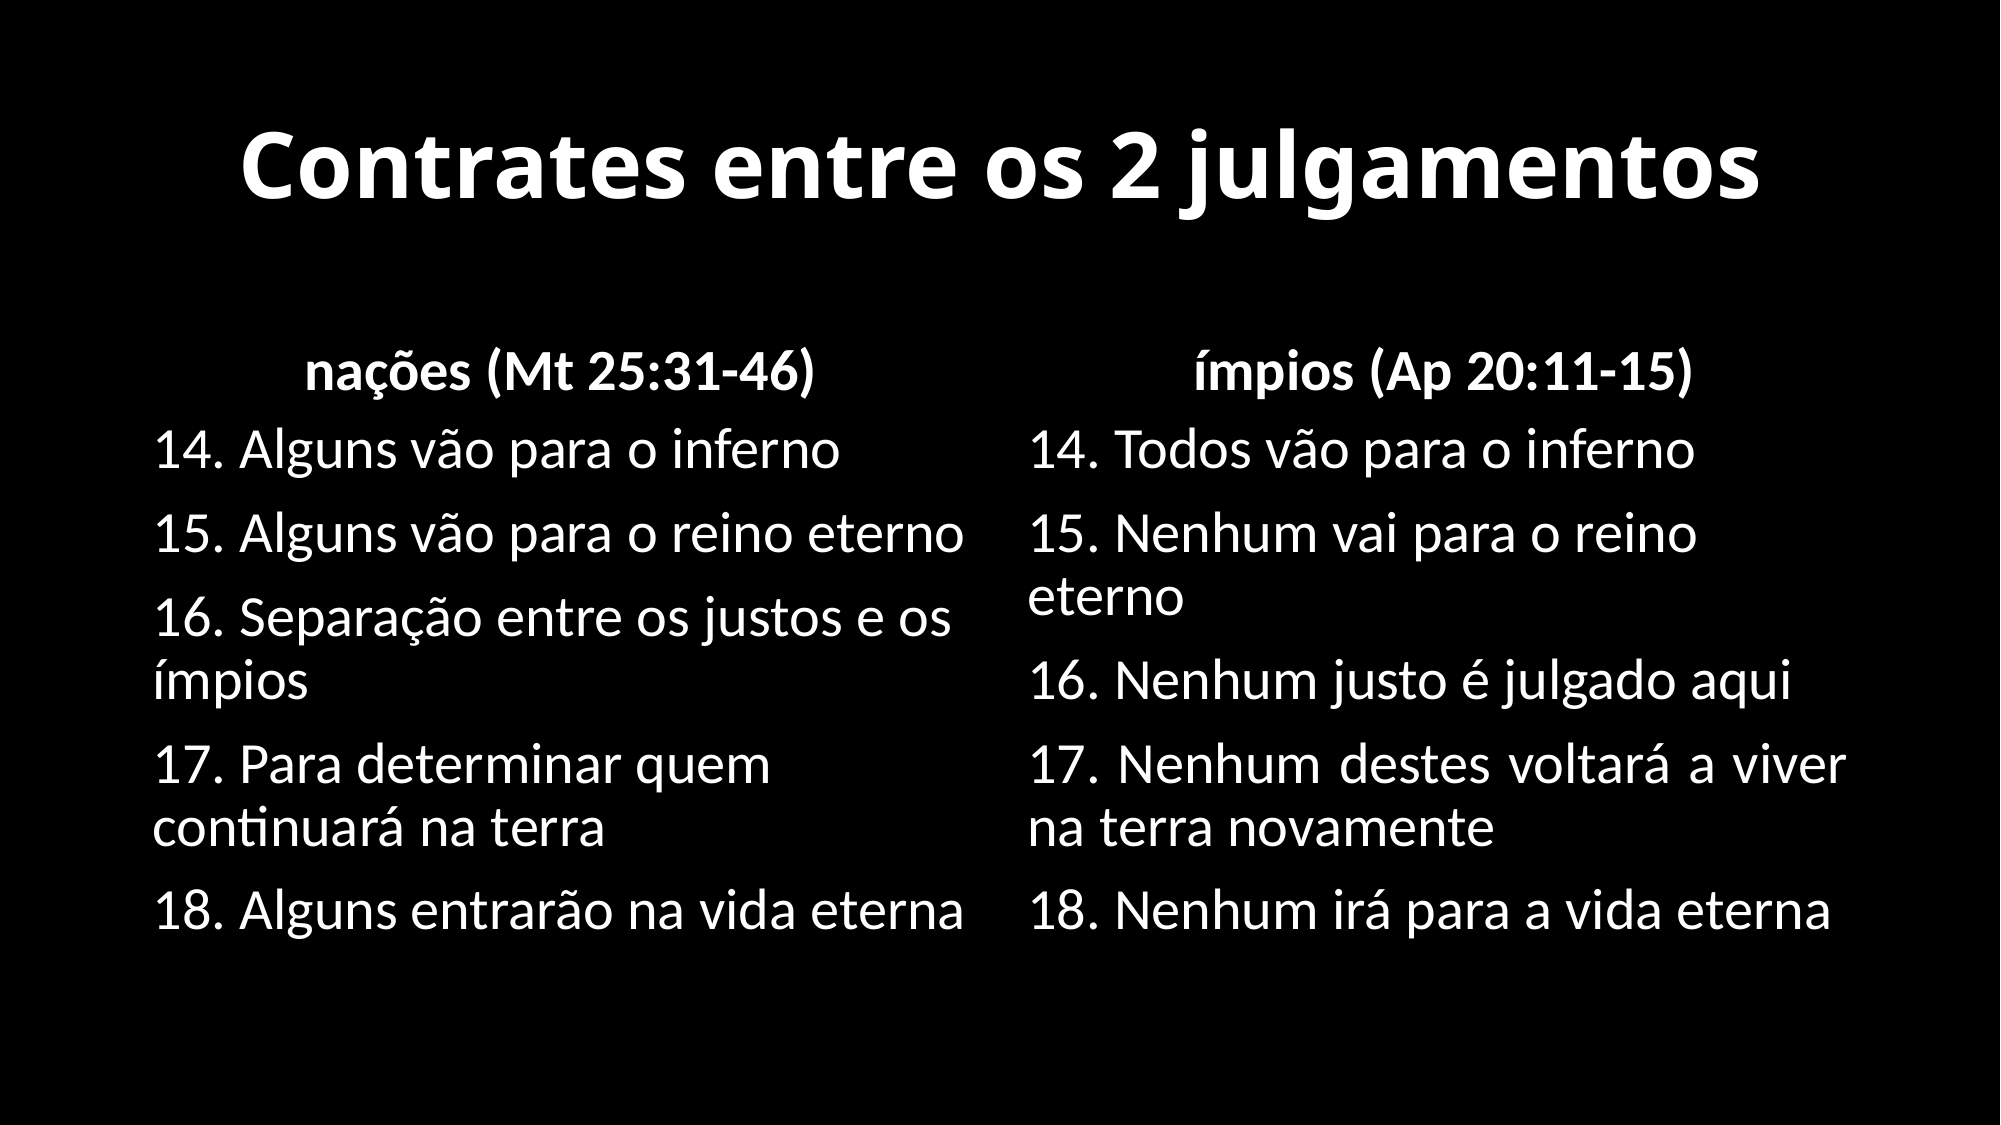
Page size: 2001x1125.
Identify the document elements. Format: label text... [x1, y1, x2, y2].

title Contrates entre os 2 julgamentos [137, 59, 1863, 278]
list ímpios (Ap 20:11-15) [1012, 275, 1863, 410]
list nações (Mt 25:31-46) [137, 275, 984, 410]
list 14. Alguns vão para o inferno 15. Alguns vão para o reino eterno 16. Separação entre os justos e os ímpios 17. Para determinar quem continuará na terra 18. Alguns entrarão na vida eterna [137, 410, 984, 1016]
list 14. Todos vão para o inferno 15. Nenhum vai para o reino eterno 16. Nenhum justo é julgado aqui 17. Nenhum destes voltará a viver na terra novamente 18. Nenhum irá para a vida eterna [1012, 410, 1863, 1016]
